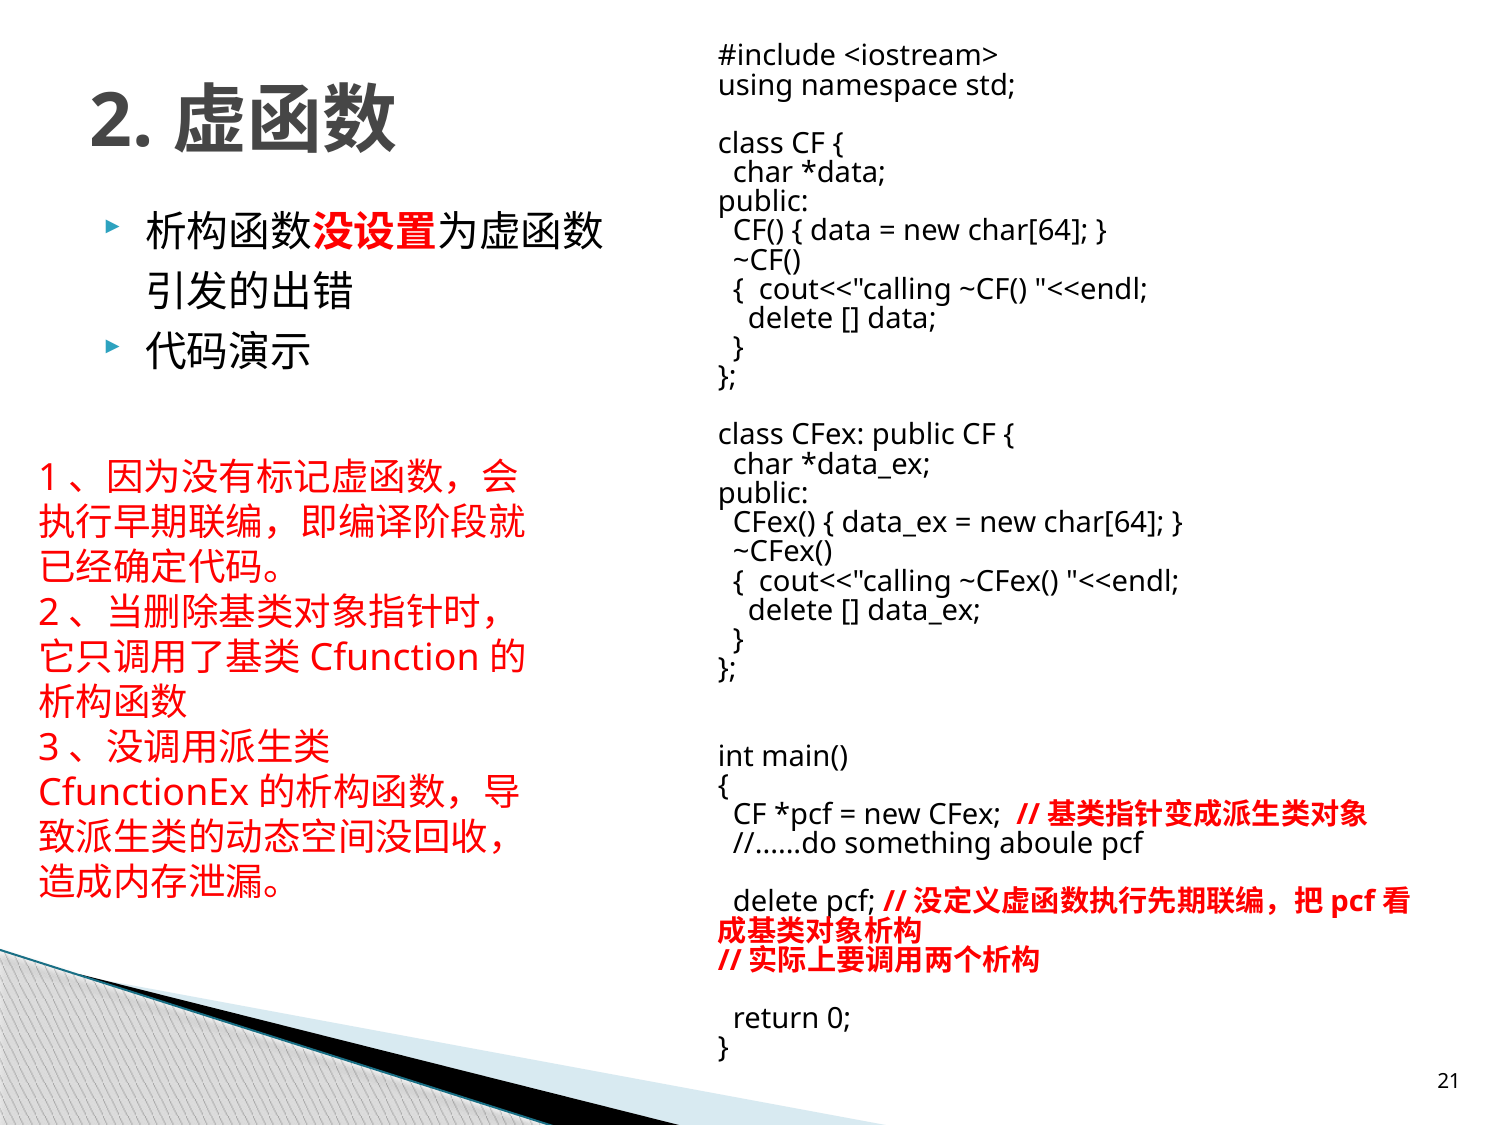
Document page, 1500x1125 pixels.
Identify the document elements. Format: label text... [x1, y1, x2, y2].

title 2.虚函数 [75, 45, 703, 188]
list 析构函数没设置为虚函数引发的出错 代码演示 [70, 187, 622, 540]
text_box 1、因为没有标记虚函数，会执行早期联编，即编译阶段就已经确定代码。 2、当删除基类对象指针时，它只调用了基类Cfunction的析构函数 3、没调用派生类CfunctionEx的析构函数，导致派生类的动态空间没回收，造成内存泄漏。 [23, 445, 563, 910]
footer 21 [1089, 1042, 1476, 1103]
text_box #include <iostream> using namespace std; class CF { char *data; public: CF() { data = new char[64]; } ~CF() { cout<<"calling ~CF() "<<endl; delete [] data; } }; class CFex: public CF { char *data_ex; public: CFex() { data_ex = new char[64]; } ~CFex() { cout<<"calling ~CFex() "<<endl; delete [] data_ex; } }; int main() { CF *pcf = new CFex; //基类指针变成派生类对象 //......do something aboule pcf delete pcf; //没定义虚函数执行先期联编，把pcf看成基类对象析构 //实际上要调用两个析构 return 0; } [703, 35, 1453, 1101]
